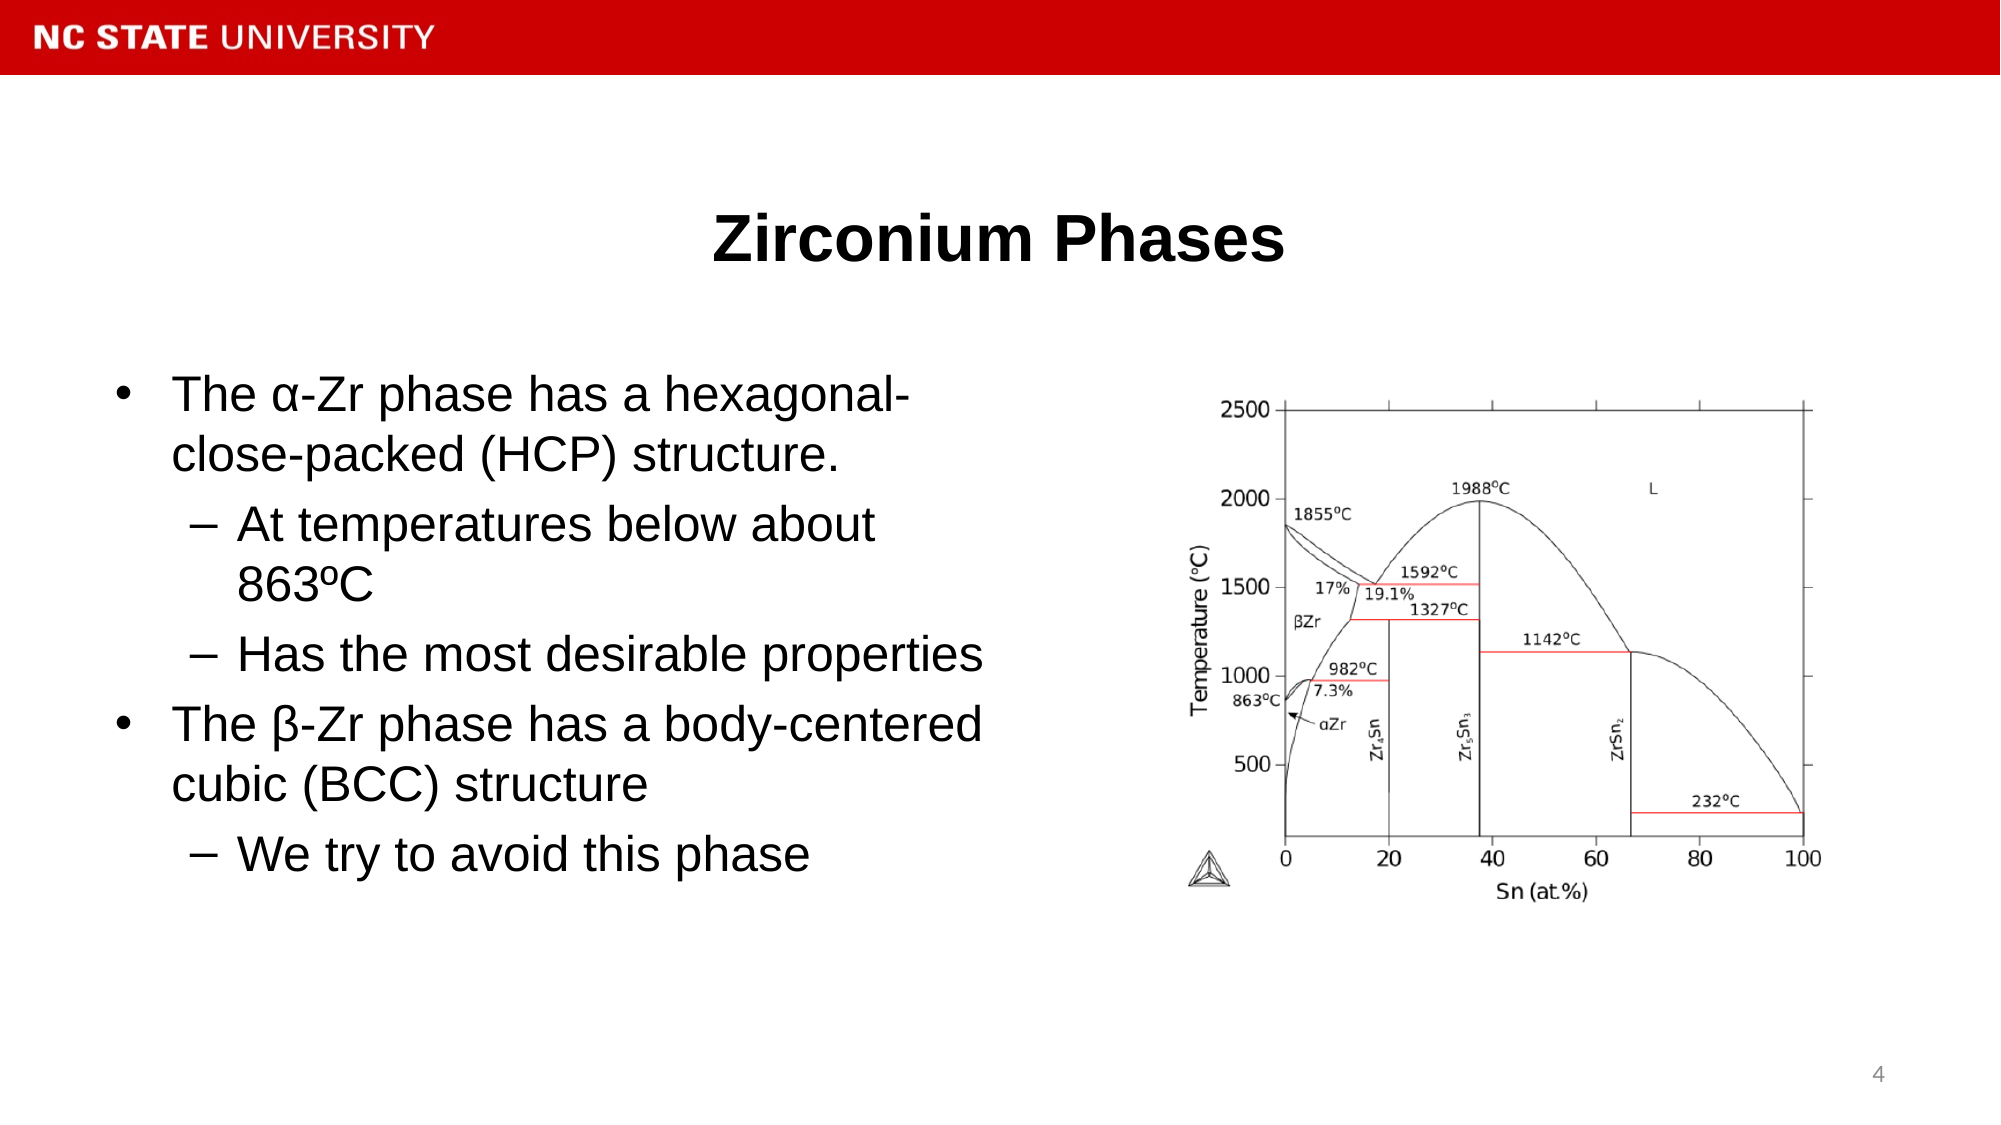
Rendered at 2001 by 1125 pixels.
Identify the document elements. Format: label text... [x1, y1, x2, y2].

slide_number 4 [1433, 1042, 1900, 1103]
list The α-Zr phase has a hexagonal-close-packed (HCP) structure. At temperatures below about 863ºC Has the most desirable properties The β-Zr phase has a body-centered cubic (BCC) structure We try to avoid this phase [99, 354, 1025, 1005]
picture [1175, 385, 1834, 919]
picture [0, 0, 2000, 75]
title Zirconium Phases [99, 147, 1900, 323]
